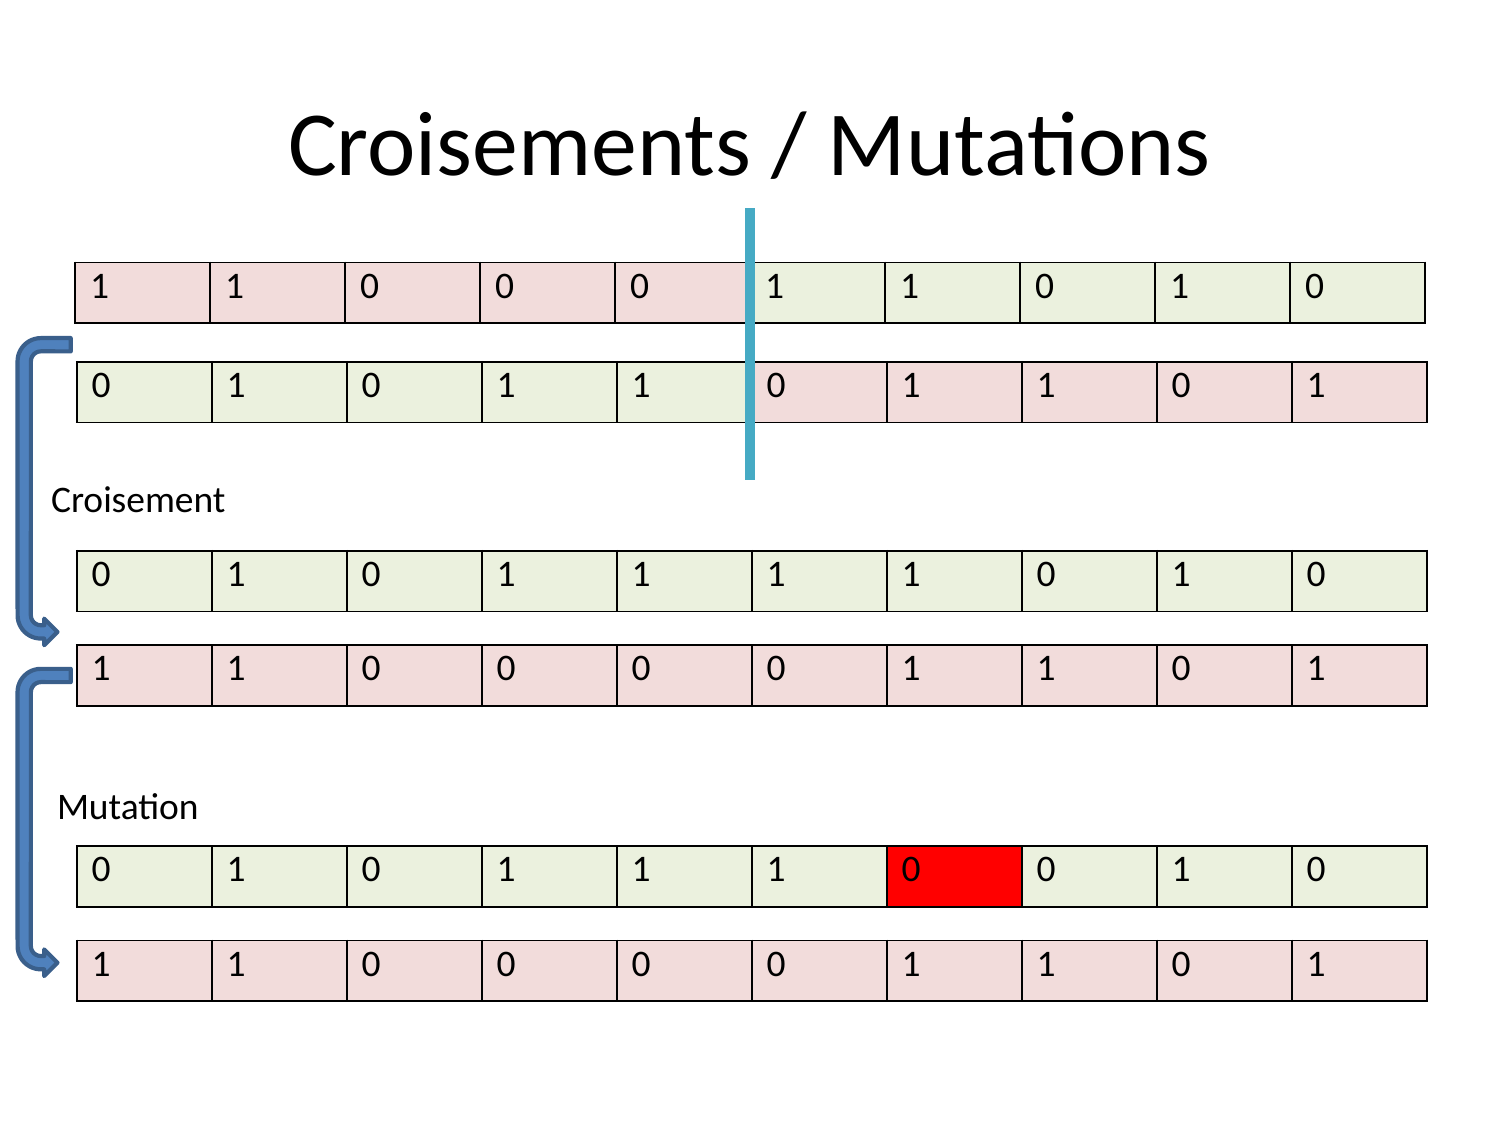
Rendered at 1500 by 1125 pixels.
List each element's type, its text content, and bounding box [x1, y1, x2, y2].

table_header 0 [348, 363, 481, 422]
table_header 1 [213, 552, 346, 611]
table_header 0 [618, 941, 751, 1000]
table_header 0 [78, 552, 211, 611]
table_header 1 [1023, 646, 1156, 705]
text_box [15, 666, 73, 978]
table_header 1 [753, 552, 886, 611]
table_header 0 [1021, 263, 1154, 322]
table_header 1 [483, 847, 616, 906]
title Croisements / Mutations [75, 45, 1425, 233]
table_header 1 [888, 363, 1021, 422]
table_header 1 [618, 847, 751, 906]
table_header 1 [1023, 941, 1156, 1000]
table_header 0 [348, 646, 481, 705]
table_header 0 [888, 847, 1021, 906]
table_header 1 [1293, 646, 1426, 705]
text_box [15, 335, 73, 648]
table_header 0 [1293, 552, 1426, 611]
table_header 1 [78, 646, 211, 705]
table_header 1 [755, 263, 884, 322]
table_header 0 [483, 646, 616, 705]
table_header 1 [1156, 263, 1289, 322]
table_header 1 [618, 363, 745, 422]
table_header 0 [481, 263, 614, 322]
table_header 1 [753, 847, 886, 906]
text_box Croisement [36, 467, 241, 528]
table_header 0 [348, 847, 481, 906]
table_header 0 [755, 363, 886, 422]
table_header 0 [753, 646, 886, 705]
table_header 1 [483, 552, 616, 611]
table_header 1 [1023, 363, 1156, 422]
table_header 0 [1293, 847, 1426, 906]
table_header 0 [1158, 941, 1291, 1000]
table_header 0 [348, 941, 481, 1000]
table_header 1 [211, 263, 344, 322]
table_header 1 [888, 552, 1021, 611]
table_header 1 [886, 263, 1019, 322]
table_header 1 [1158, 847, 1291, 906]
table_header 1 [213, 646, 346, 705]
table_header 0 [753, 941, 886, 1000]
table_header 0 [78, 847, 211, 906]
table_header 1 [888, 941, 1021, 1000]
table_header 0 [1023, 552, 1156, 611]
table_header 1 [76, 263, 209, 322]
table_header 1 [1158, 552, 1291, 611]
table_header 0 [1158, 363, 1291, 422]
table_header 0 [78, 363, 211, 422]
table_header 1 [213, 363, 346, 422]
table_header 1 [888, 646, 1021, 705]
table_header 0 [483, 941, 616, 1000]
table_header 0 [1023, 847, 1156, 906]
table_header 1 [78, 941, 211, 1000]
table_header 0 [618, 646, 751, 705]
text_box Mutation [42, 775, 214, 835]
table_header 0 [1158, 646, 1291, 705]
table_header 1 [618, 552, 751, 611]
table_header 0 [1291, 263, 1424, 322]
table_header 1 [483, 363, 616, 422]
table_header 1 [1293, 363, 1426, 422]
table_header 1 [1293, 941, 1426, 1000]
table_header 0 [616, 263, 745, 322]
table_header 0 [346, 263, 479, 322]
table_header 1 [213, 847, 346, 906]
table_header 1 [213, 941, 346, 1000]
table_header 0 [348, 552, 481, 611]
